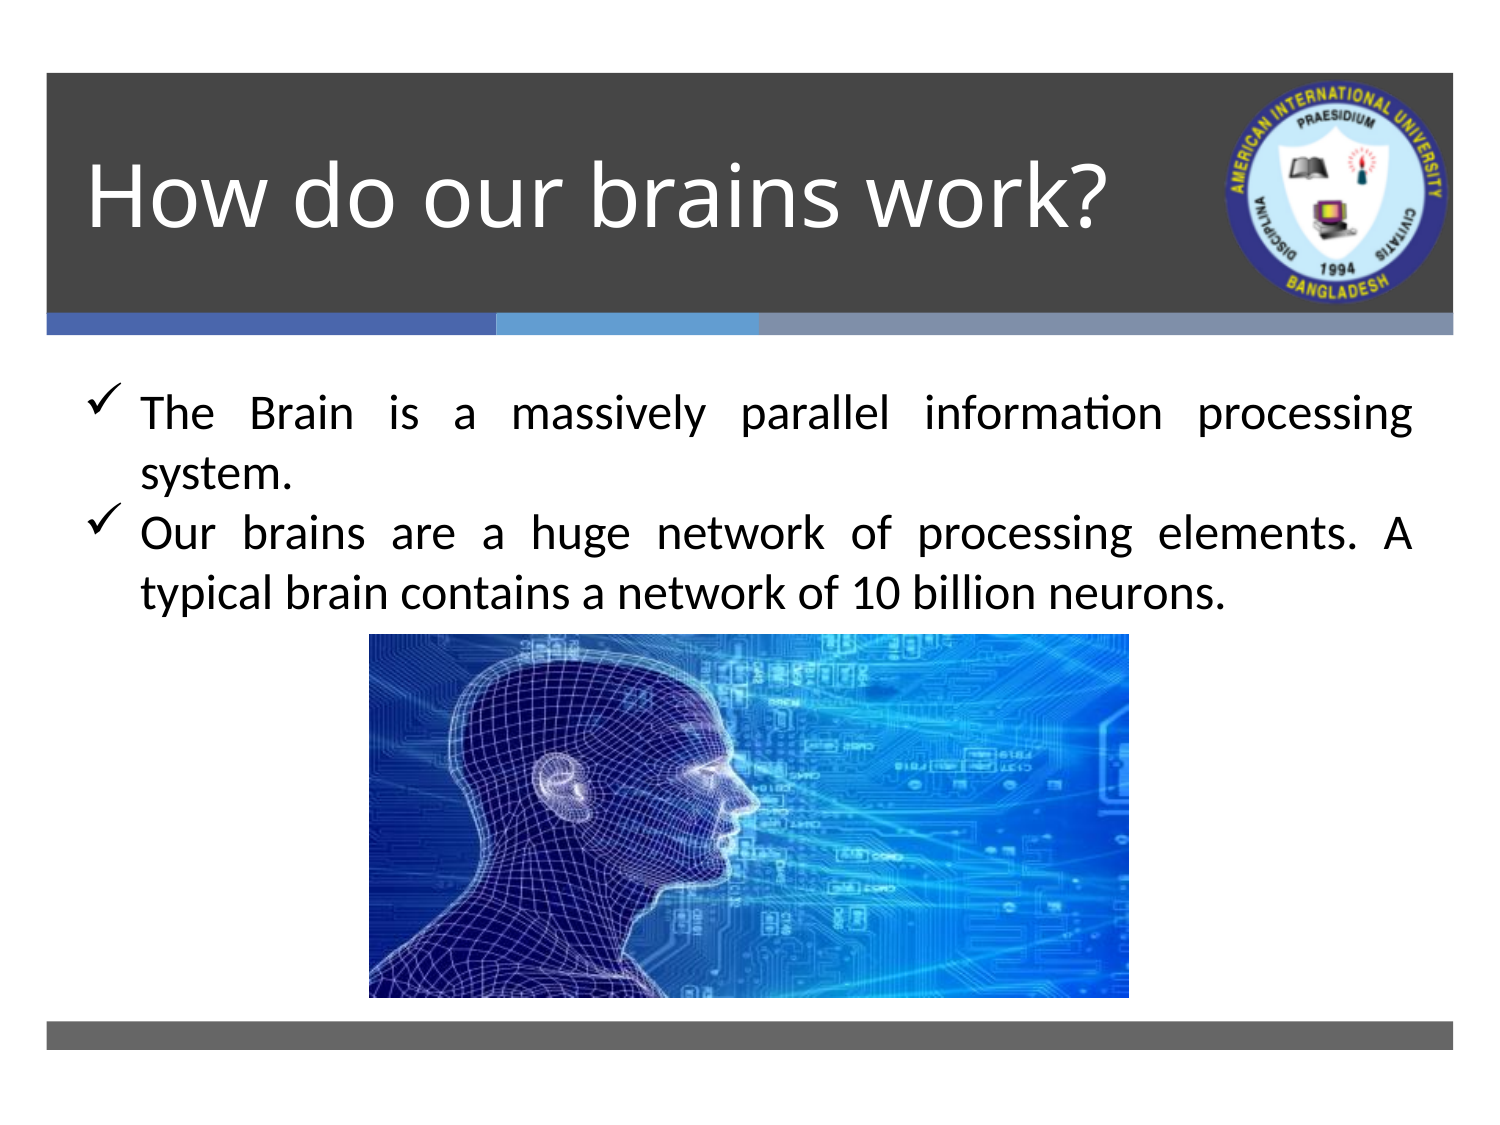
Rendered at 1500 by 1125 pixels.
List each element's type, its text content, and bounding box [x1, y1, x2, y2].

title How do our brains work? [69, 73, 1351, 253]
picture [1220, 75, 1454, 310]
picture [368, 633, 1129, 999]
text_box The Brain is a massively parallel information processing system. Our brains are a huge network of processing elements. A typical brain contains a network of 10 billion neurons. [69, 372, 1429, 673]
